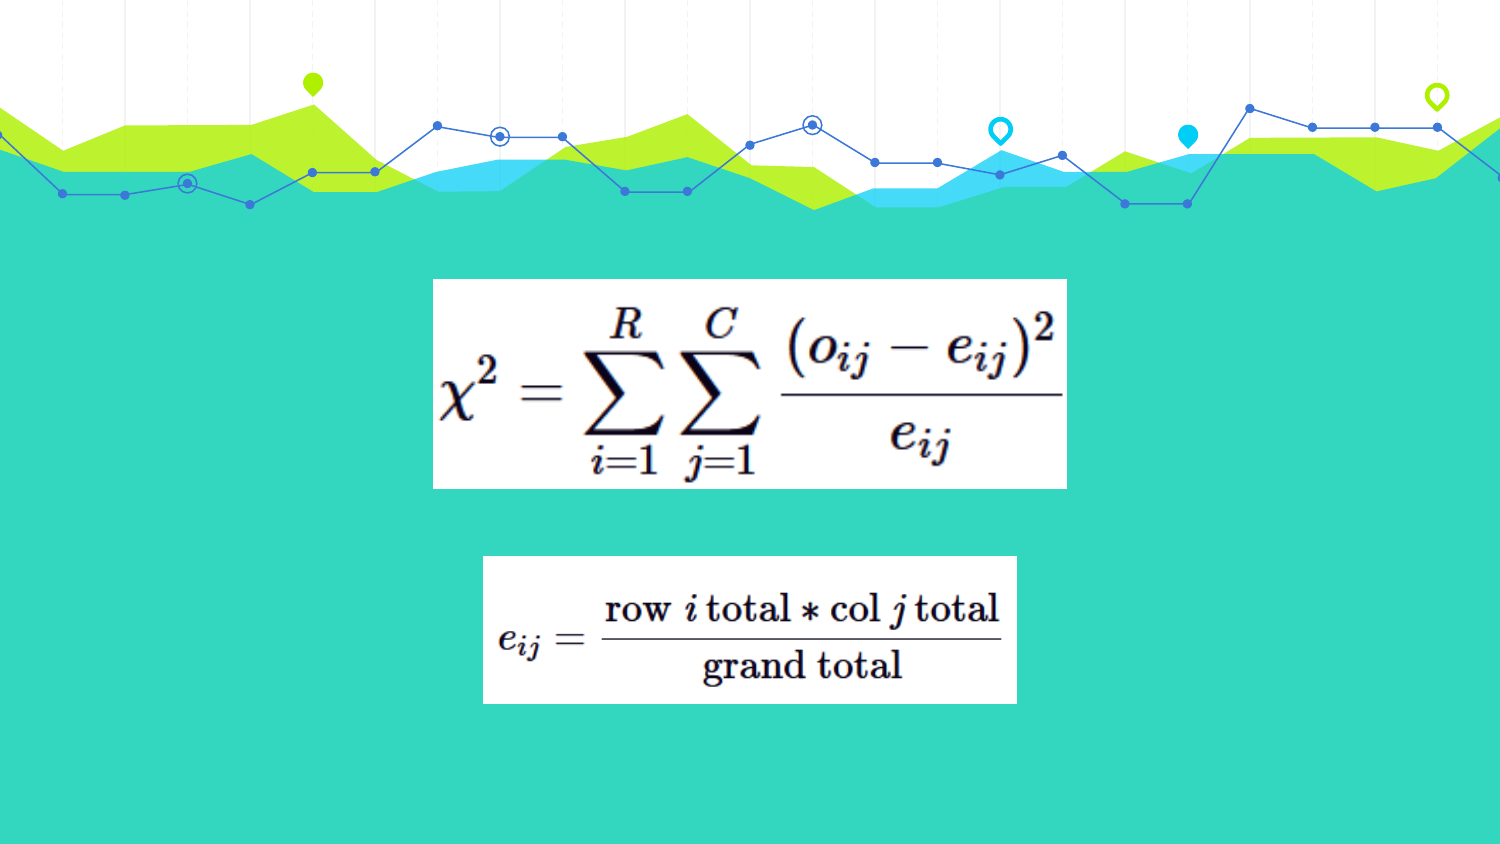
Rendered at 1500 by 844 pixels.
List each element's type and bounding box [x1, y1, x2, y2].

picture [483, 556, 1017, 705]
picture [433, 279, 1067, 489]
